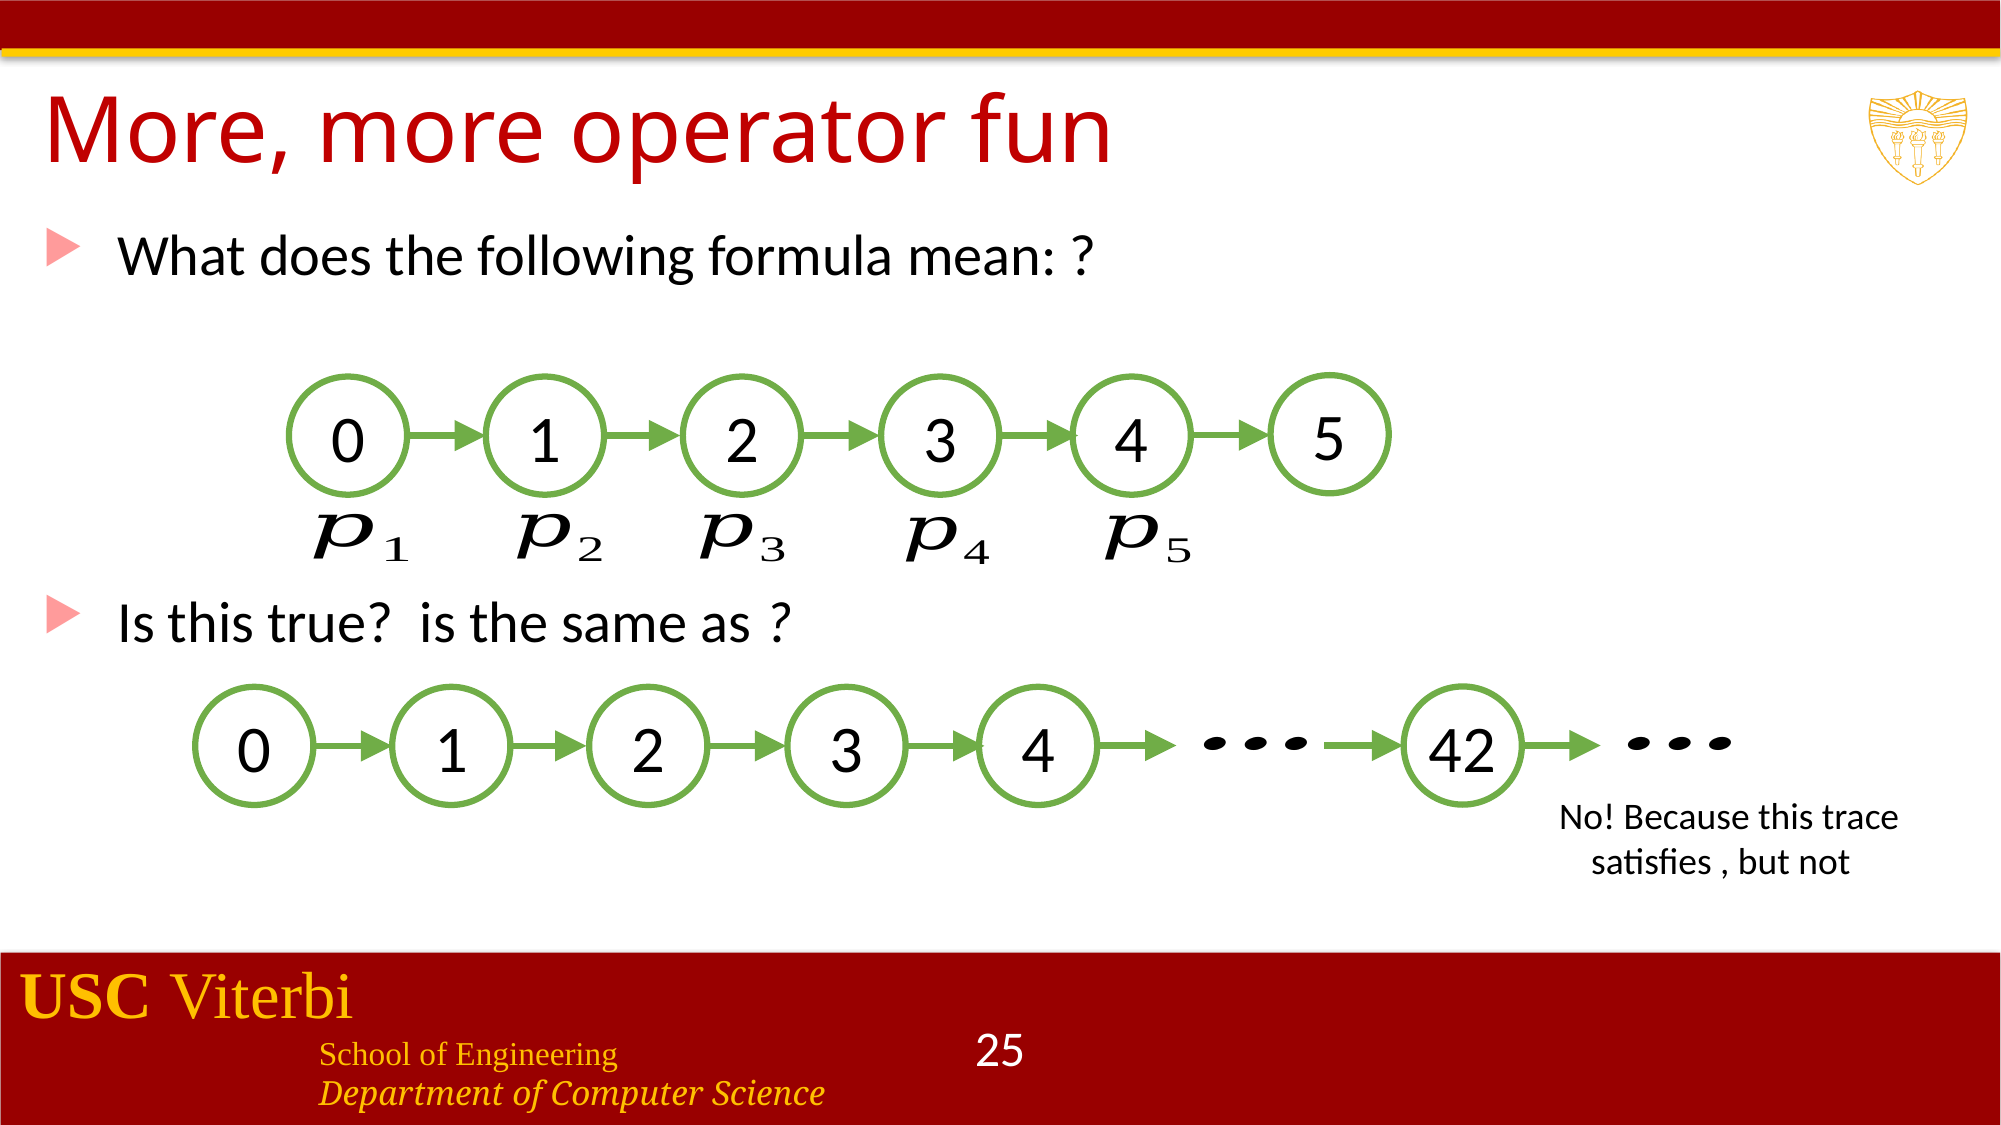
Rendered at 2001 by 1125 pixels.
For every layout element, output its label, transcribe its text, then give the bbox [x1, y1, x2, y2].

slide_number 25 [774, 1016, 1225, 1077]
title More, more operator fun [27, 68, 1819, 197]
picture [1836, 76, 2000, 199]
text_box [195, 668, 1745, 944]
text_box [288, 375, 1389, 573]
